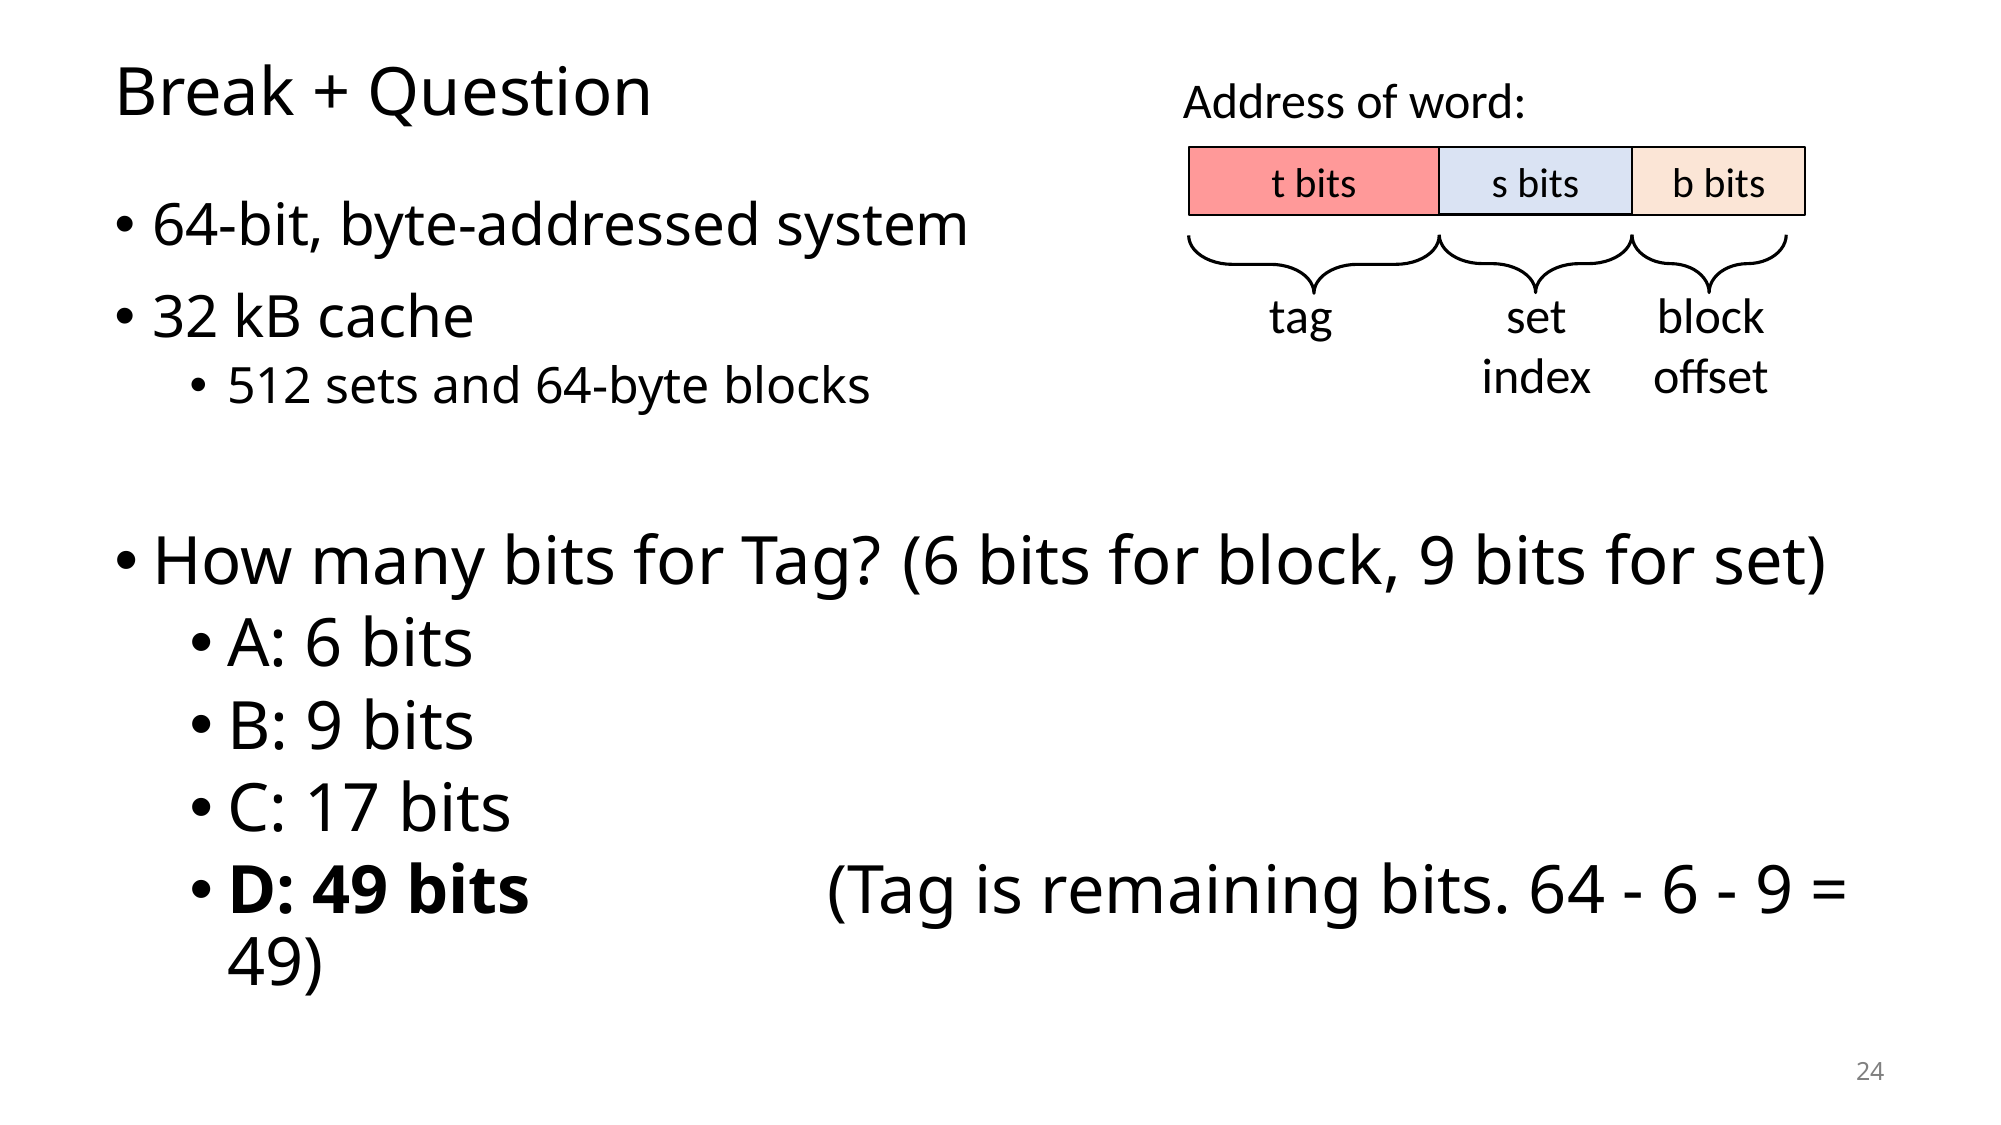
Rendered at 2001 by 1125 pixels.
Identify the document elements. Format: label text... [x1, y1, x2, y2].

list 64-bit, byte-addressed system 32 kB cache 512 sets and 64-byte blocks How many bits for Tag? (6 bits for block, 9 bits for set) A: 6 bits B: 9 bits C: 17 bits D: 49 bits (Tag is remaining bits. 64 - 6 - 9 = 49) [99, 187, 1900, 1013]
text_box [1166, 60, 1806, 413]
slide_number 24 [1749, 1042, 1900, 1103]
title Break + Question [99, 37, 1900, 150]
